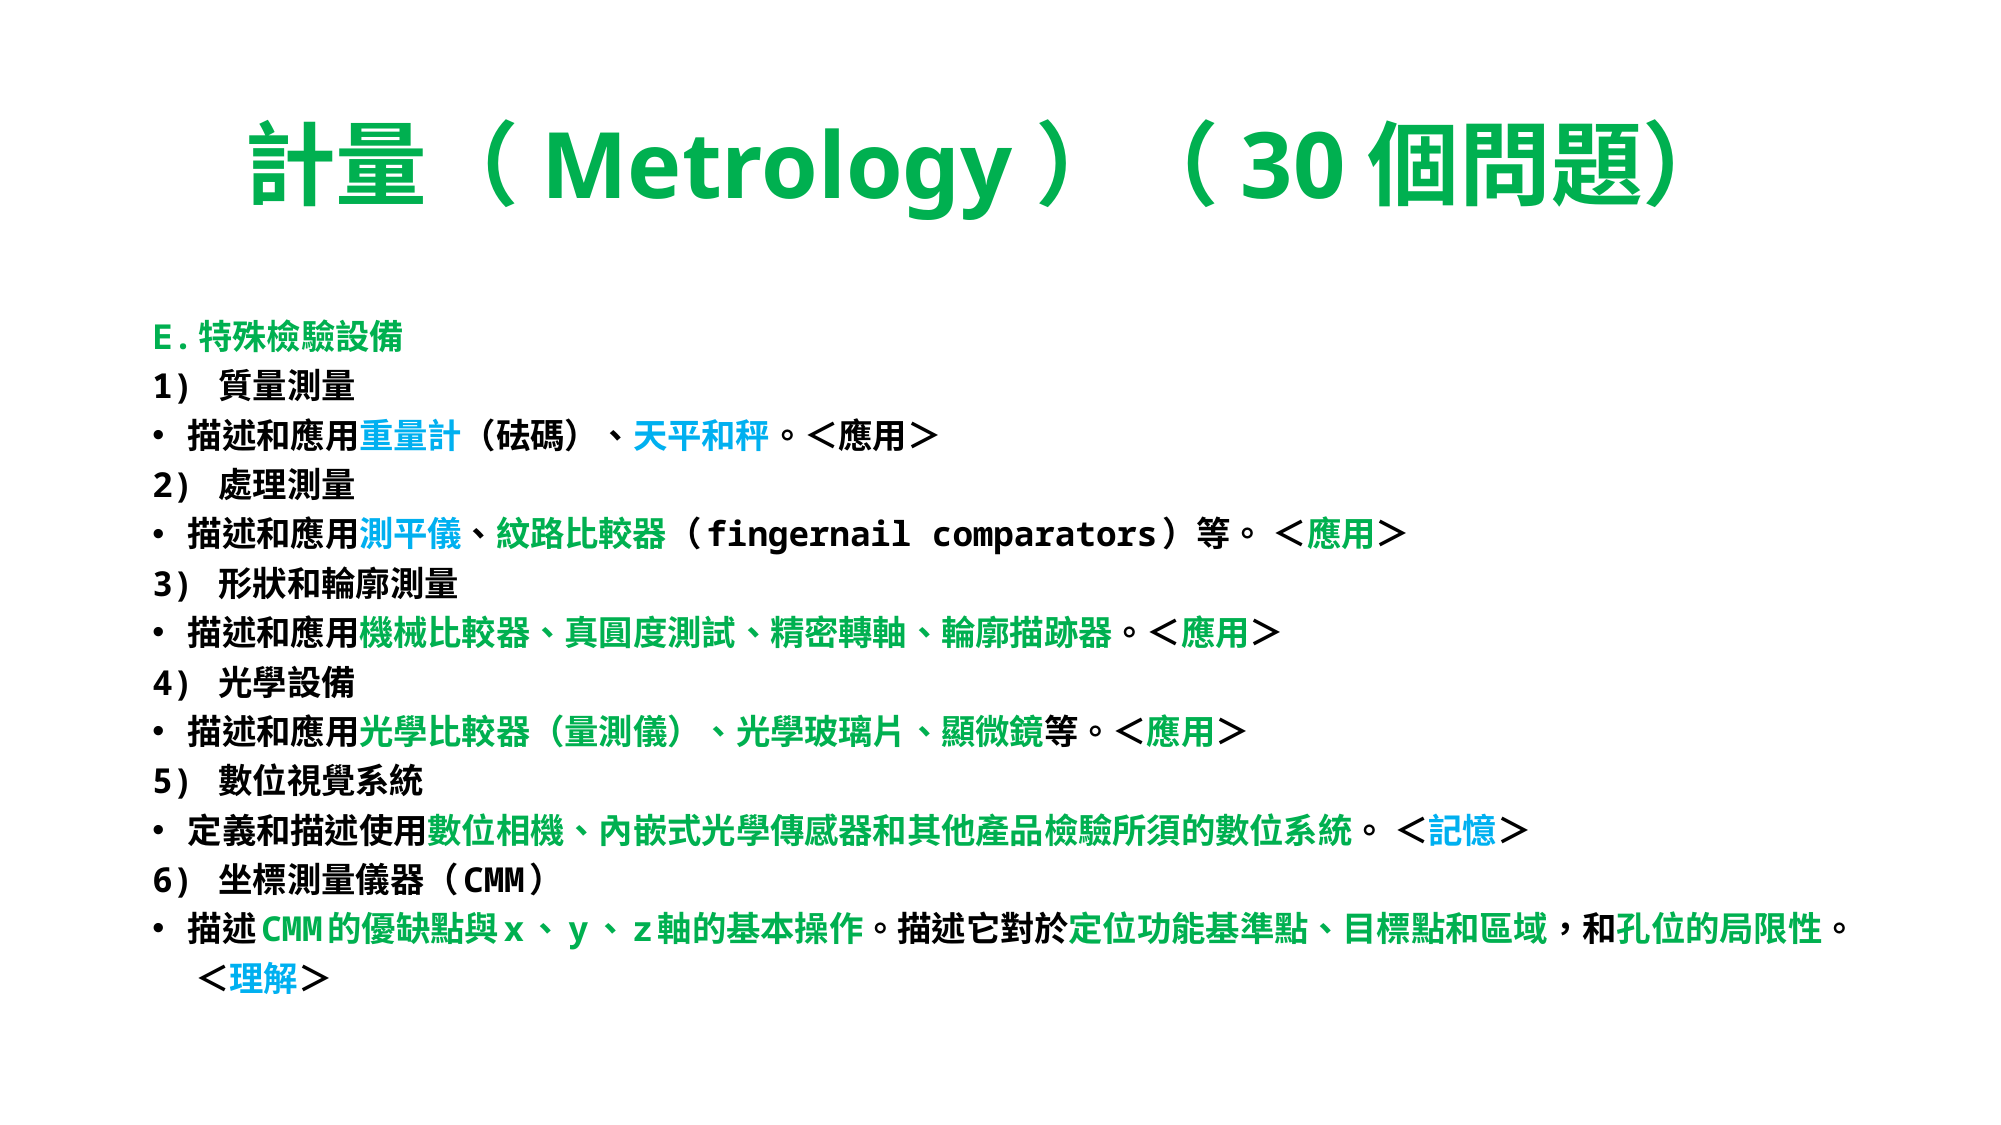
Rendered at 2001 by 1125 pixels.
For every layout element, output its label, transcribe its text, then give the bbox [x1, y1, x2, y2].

list E.特殊檢驗設備 1) 質量測量 描述和應用重量計（砝碼）、天平和秤。＜應用＞ 2) 處理測量 描述和應用測平儀、紋路比較器（fingernail comparators）等。 ＜應用＞ 3) 形狀和輪廓測量 描述和應用機械比較器、真圓度測試、精密轉軸、輪廓描跡器。＜應用＞ 4) 光學設備 描述和應用光學比較器（量測儀）、光學玻璃片、顯微鏡等。＜應用＞ 5) 數位視覺系統 定義和描述使用數位相機、內嵌式光學傳感器和其他產品檢驗所須的數位系統。 ＜記憶＞ 6) 坐標測量儀器（CMM） 描述CMM的優缺點與x、y、z軸的基本操作。描述它對於定位功能基準點、目標點和區域，和孔位的局限性。 ＜理解＞ [137, 299, 1863, 1014]
title 計量（Metrology）（30個問題） [137, 59, 1863, 278]
